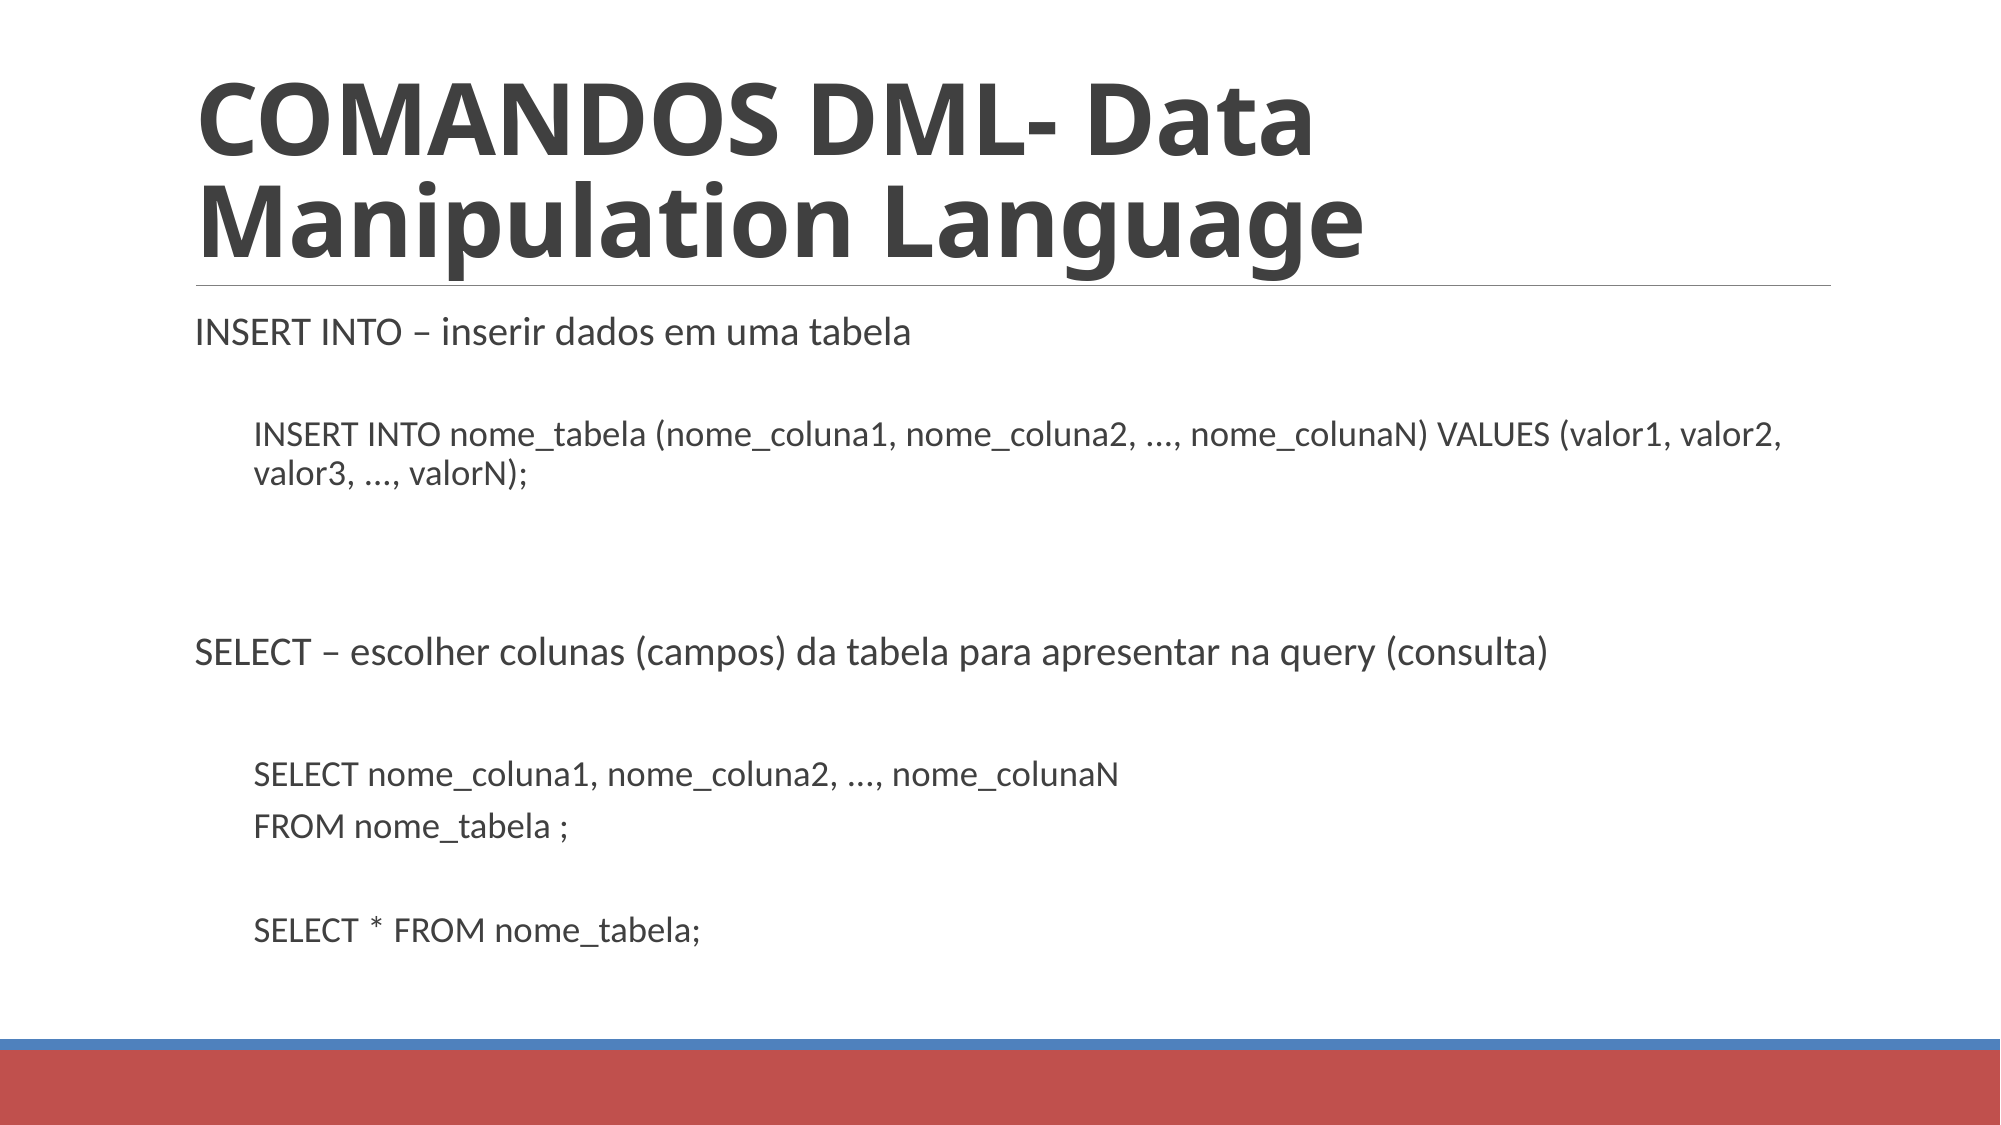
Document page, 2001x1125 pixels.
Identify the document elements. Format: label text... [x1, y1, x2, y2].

list INSERT INTO – inserir dados em uma tabela INSERT INTO nome_tabela (nome_coluna1, nome_coluna2, ..., nome_colunaN) VALUES (valor1, valor2, valor3, ..., valorN); SELECT – escolher colunas (campos) da tabela para apresentar na query (consulta) SELECT nome_coluna1, nome_coluna2, ..., nome_colunaN FROM nome_tabela ; SELECT * FROM nome_tabela; [180, 302, 1830, 963]
title COMANDOS DML- Data Manipulation Language [180, 47, 1830, 285]
